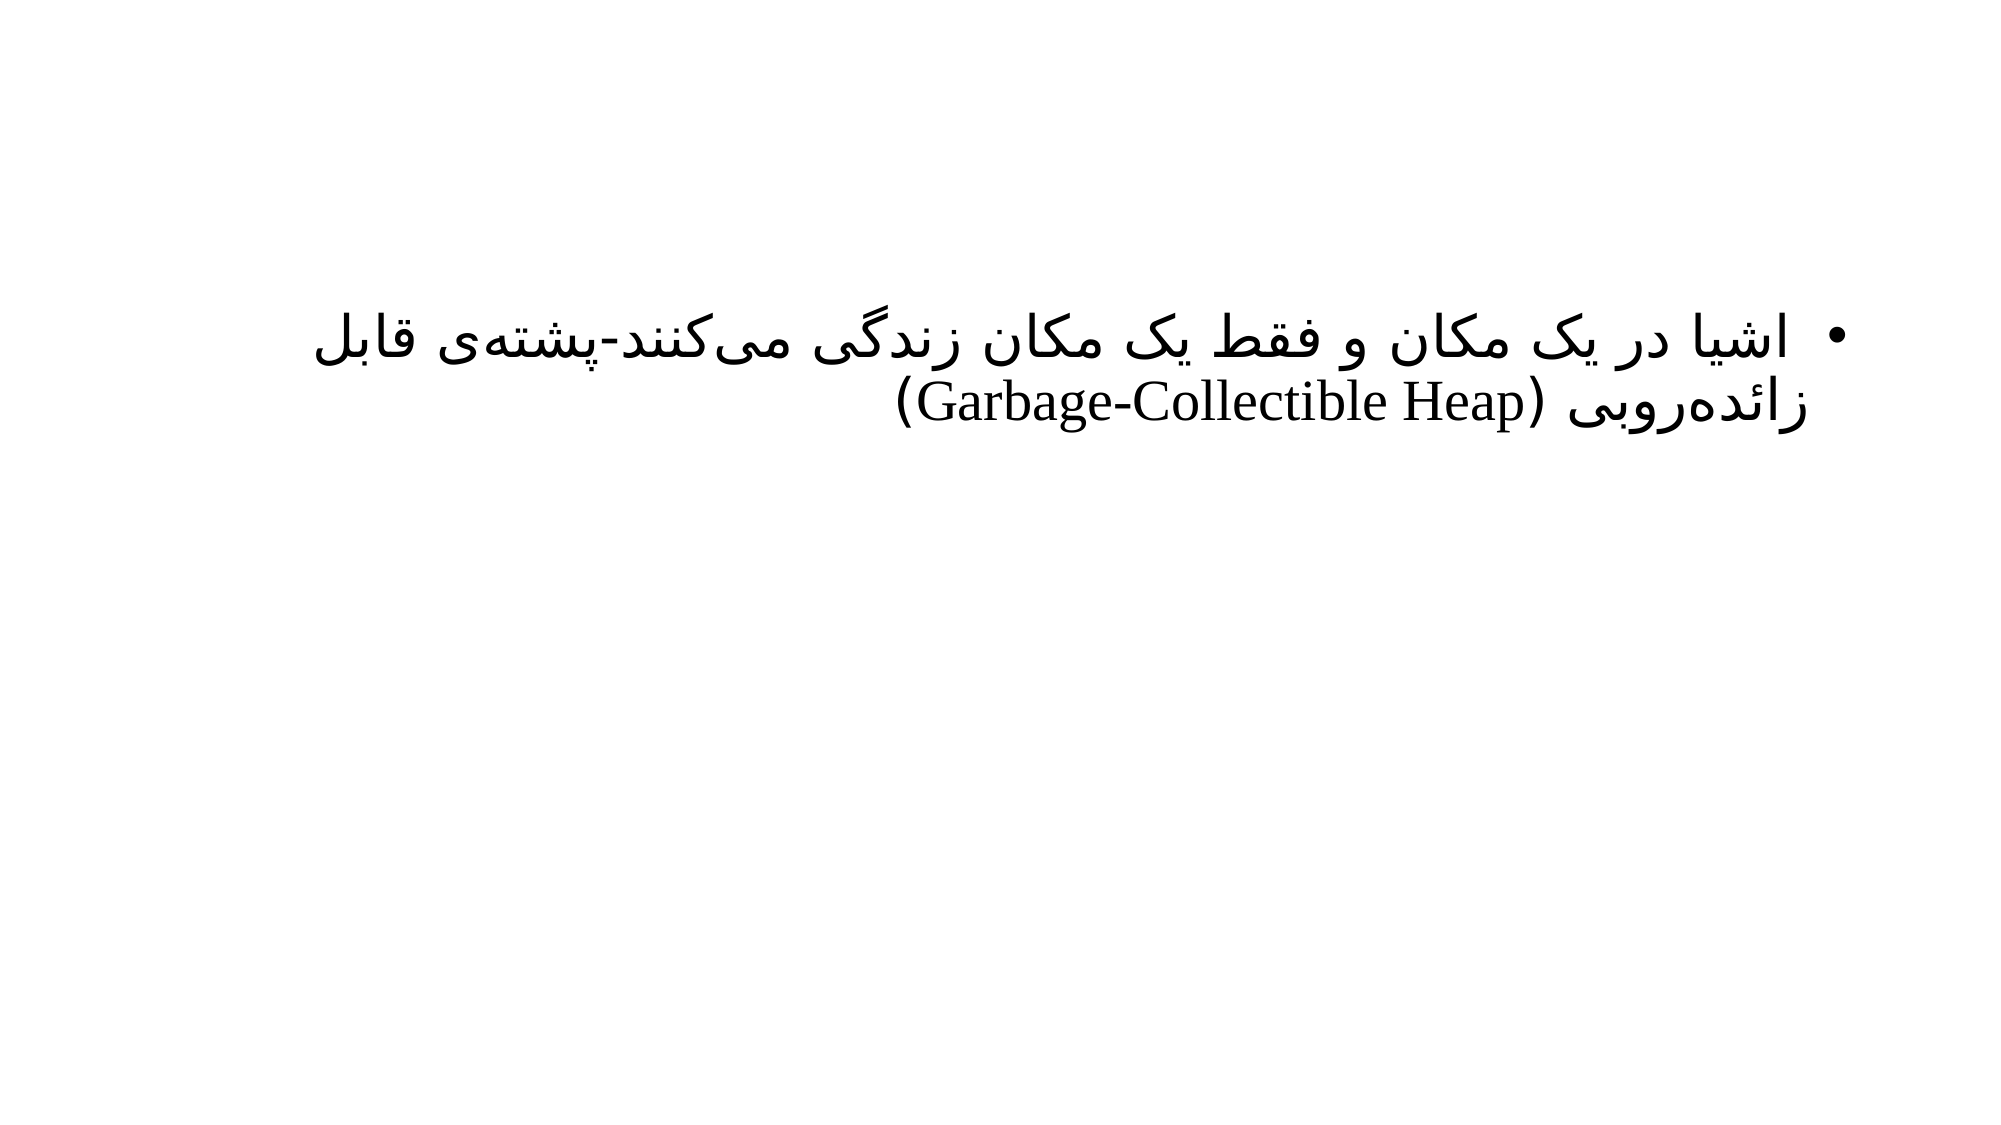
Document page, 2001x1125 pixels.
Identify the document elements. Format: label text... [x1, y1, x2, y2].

list اشیا در یک مکان و فقط یک مکان زندگی می‌کنند-پشته‌ی قابل زائده‌روبی (Garbage-Collectible Heap) [137, 299, 1863, 1014]
